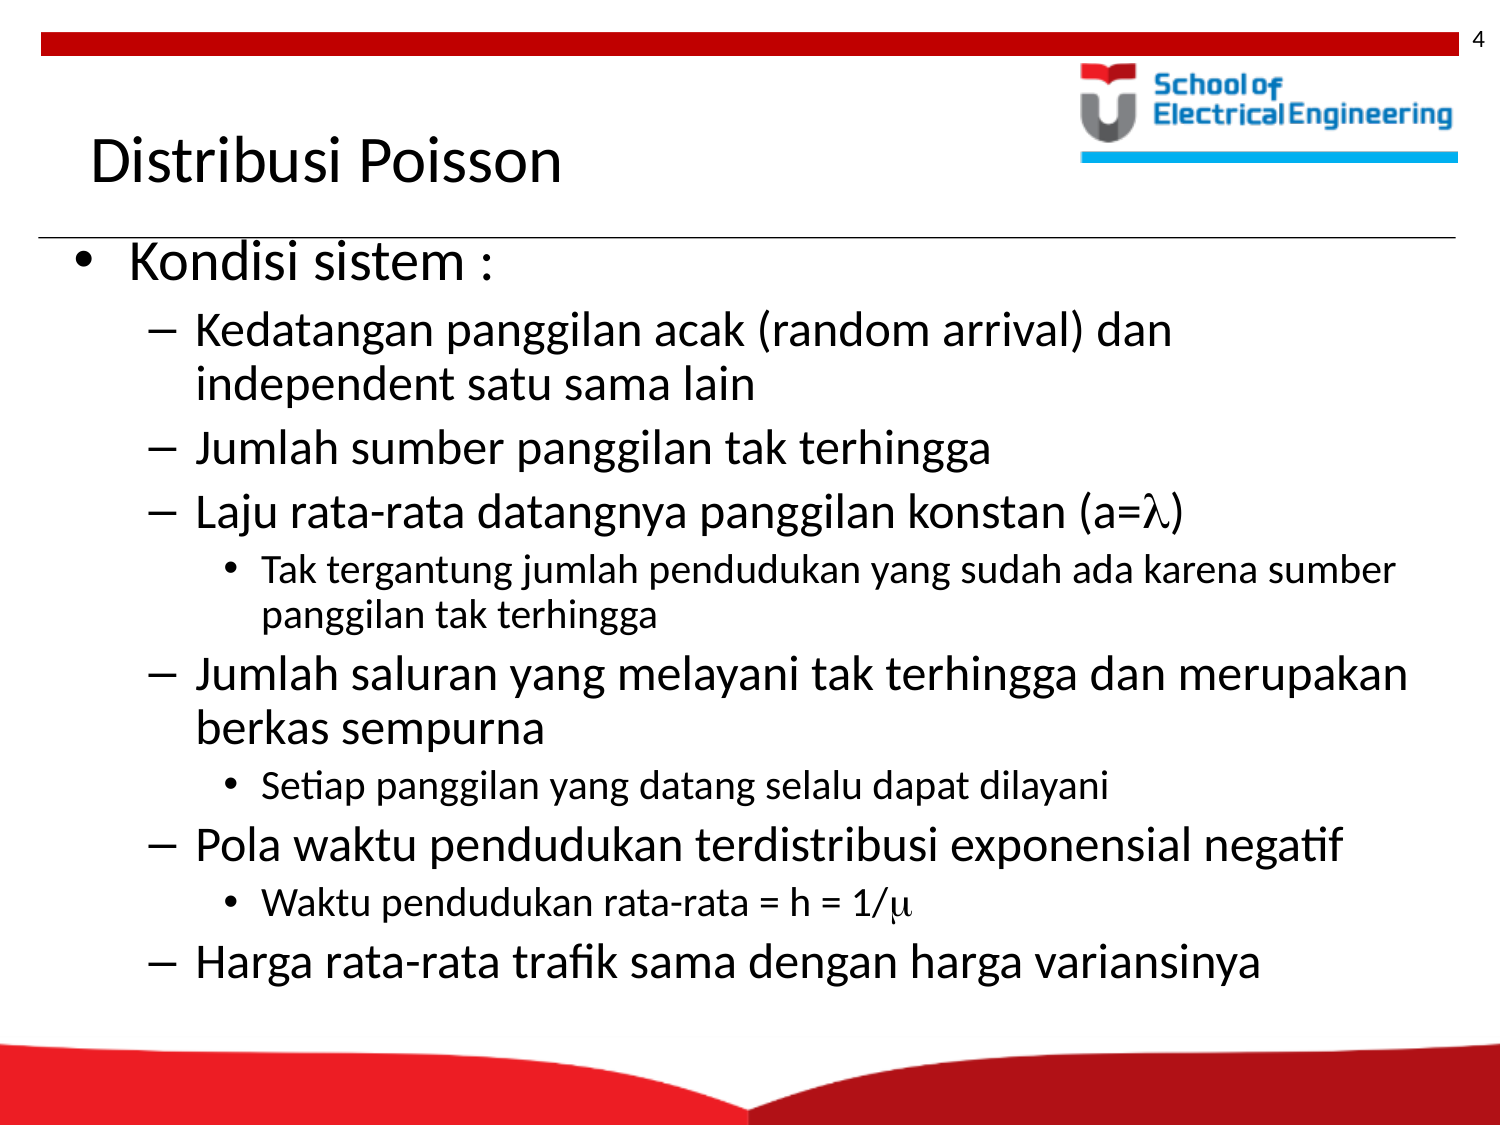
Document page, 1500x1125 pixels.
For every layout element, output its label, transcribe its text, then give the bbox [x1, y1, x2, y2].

slide_number 4 [1412, 0, 1500, 75]
picture [0, 1036, 1500, 1125]
list Kondisi sistem : Kedatangan panggilan acak (random arrival) dan independent satu sama lain Jumlah sumber panggilan tak terhingga Laju rata-rata datangnya panggilan konstan (a=l) Tak tergantung jumlah pendudukan yang sudah ada karena sumber panggilan tak terhingga Jumlah saluran yang melayani tak terhingga dan merupakan berkas sempurna Setiap panggilan yang datang selalu dapat dilayani Pola waktu pendudukan terdistribusi exponensial negatif Waktu pendudukan rata-rata = h = 1/m Harga rata-rata trafik sama dengan harga variansinya [58, 222, 1447, 1098]
picture [1073, 63, 1458, 163]
title Distribusi Poisson [75, 78, 1074, 222]
